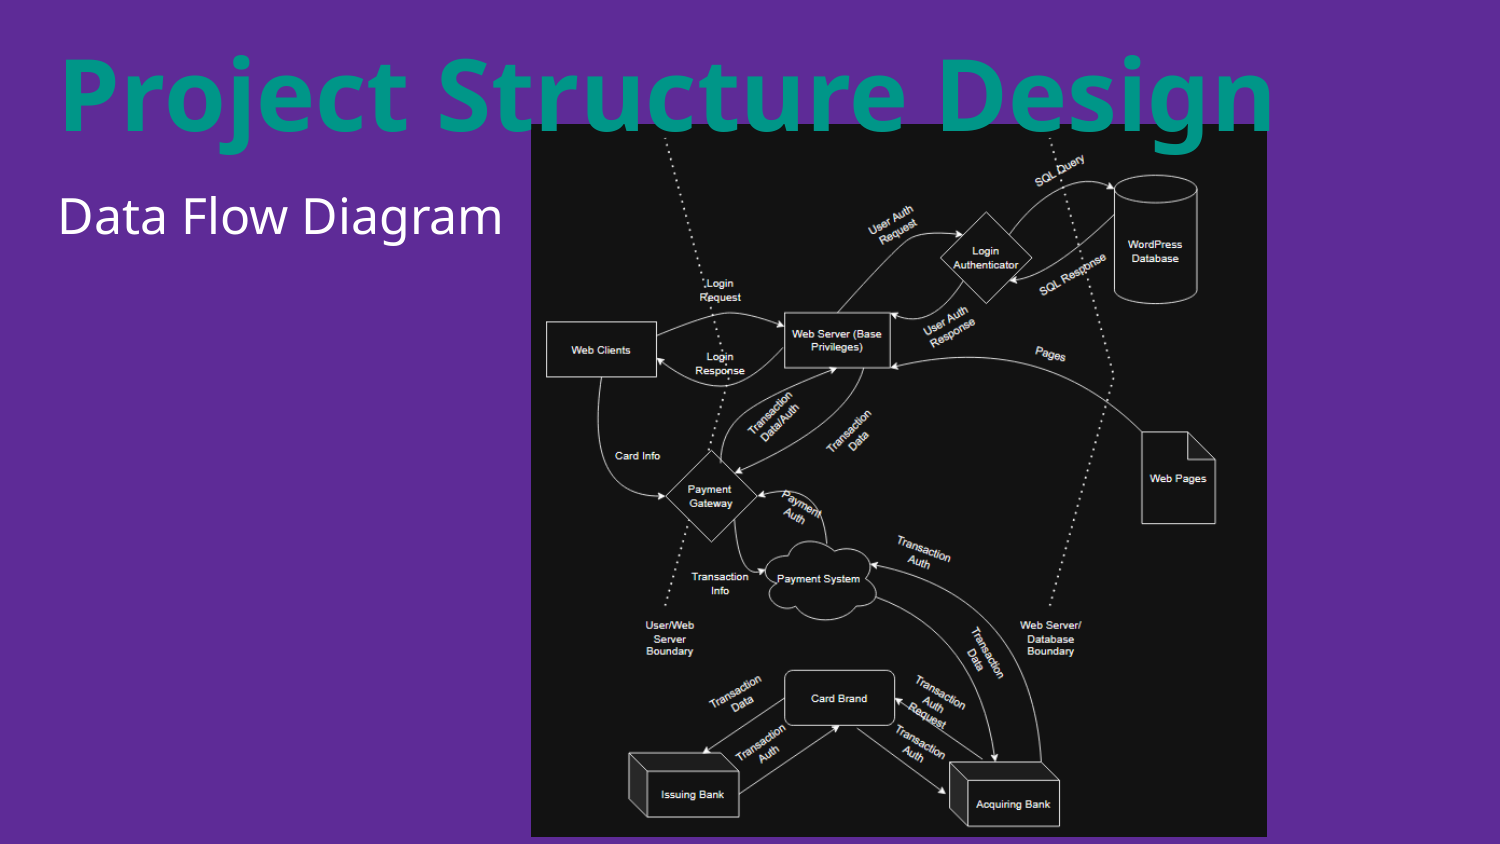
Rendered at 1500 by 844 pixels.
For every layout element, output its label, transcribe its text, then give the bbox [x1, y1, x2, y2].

picture [531, 124, 1268, 837]
title Project Structure Design Data Flow Diagram [42, 9, 1458, 639]
